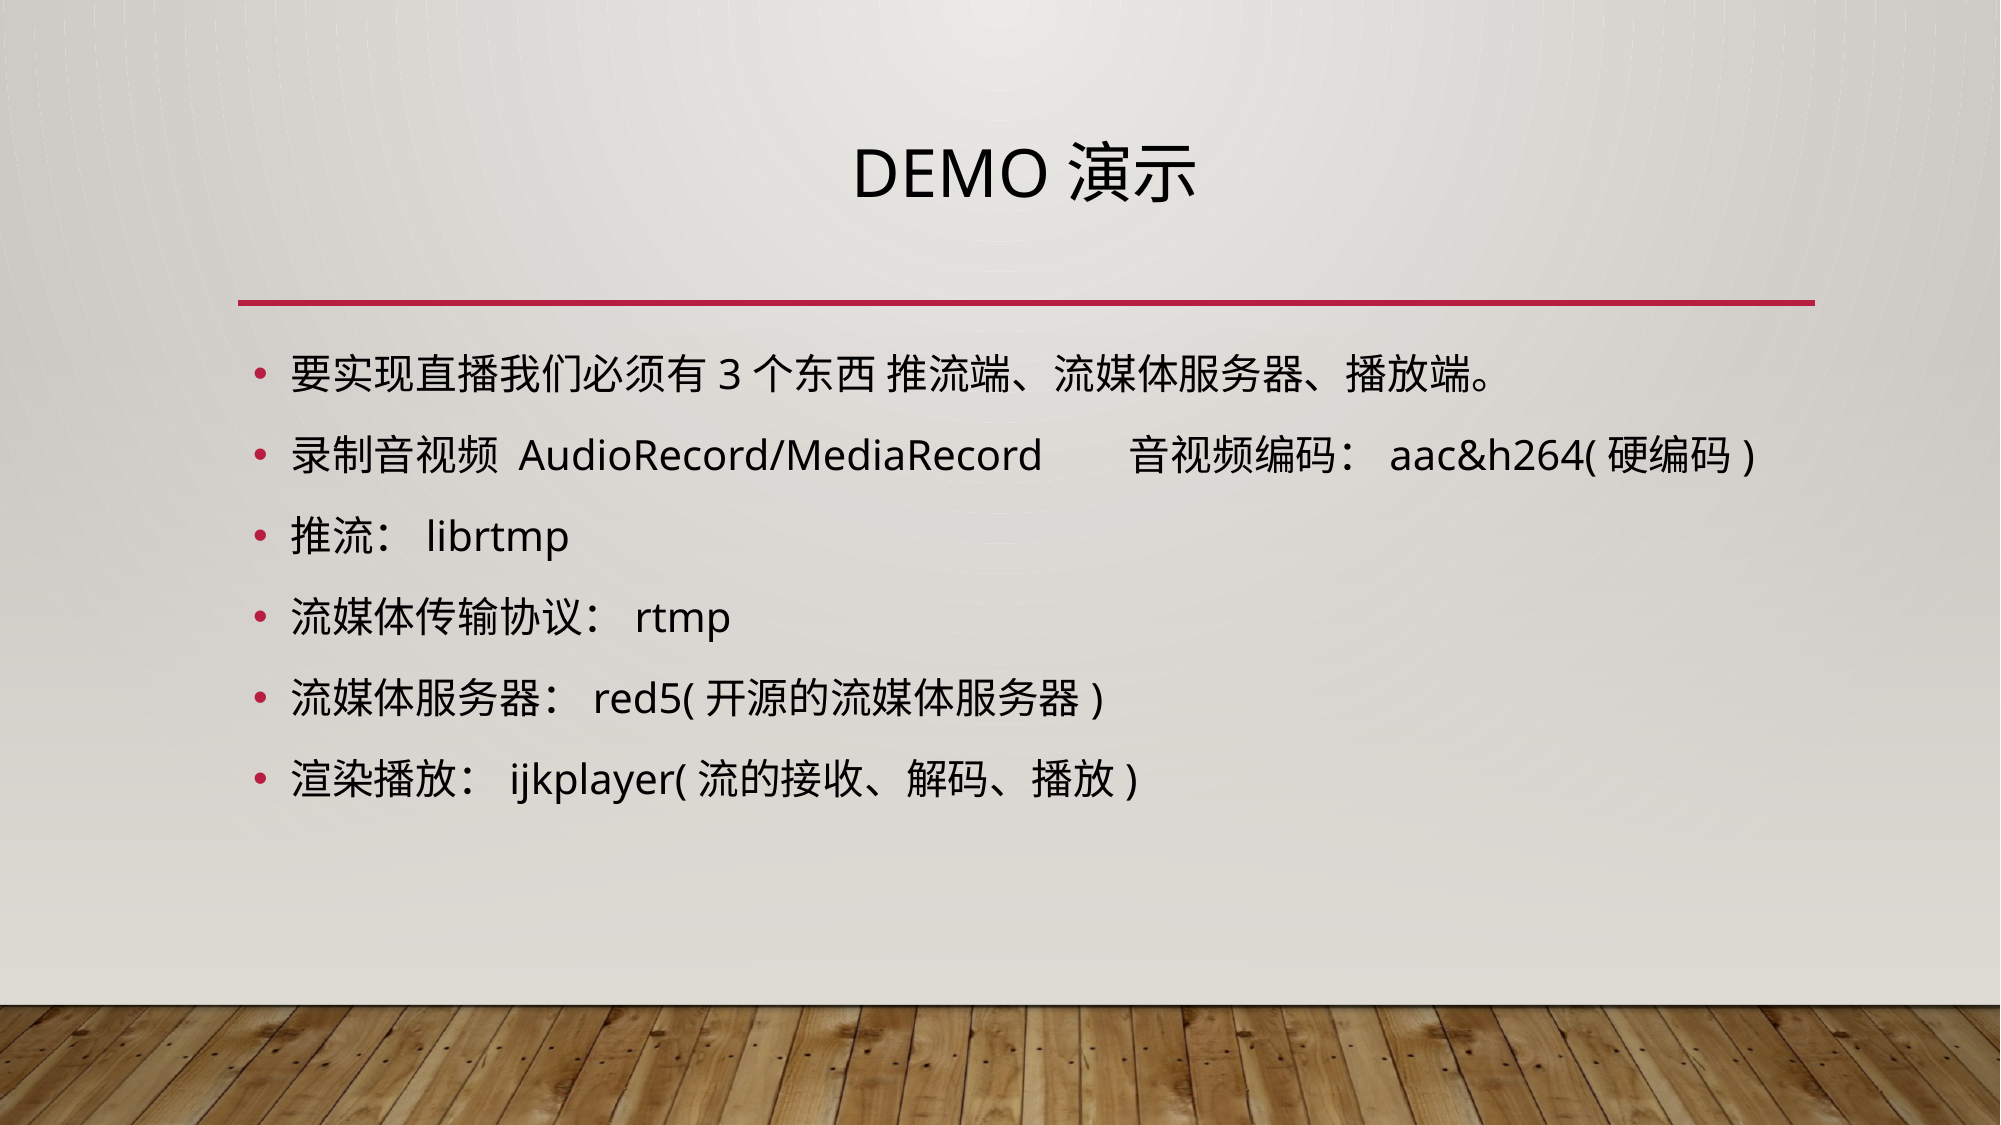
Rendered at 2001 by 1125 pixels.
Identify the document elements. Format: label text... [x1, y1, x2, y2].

list 要实现直播我们必须有3个东西 推流端、流媒体服务器、播放端。 录制音视频 AudioRecord/MediaRecord 音视频编码：aac&h264(硬编码) 推流：librtmp 流媒体传输协议：rtmp 流媒体服务器：red5(开源的流媒体服务器) 渲染播放：ijkplayer(流的接收、解码、播放) [238, 330, 1814, 897]
title Demo演示 [238, 131, 1814, 305]
picture [0, 1005, 2000, 1125]
